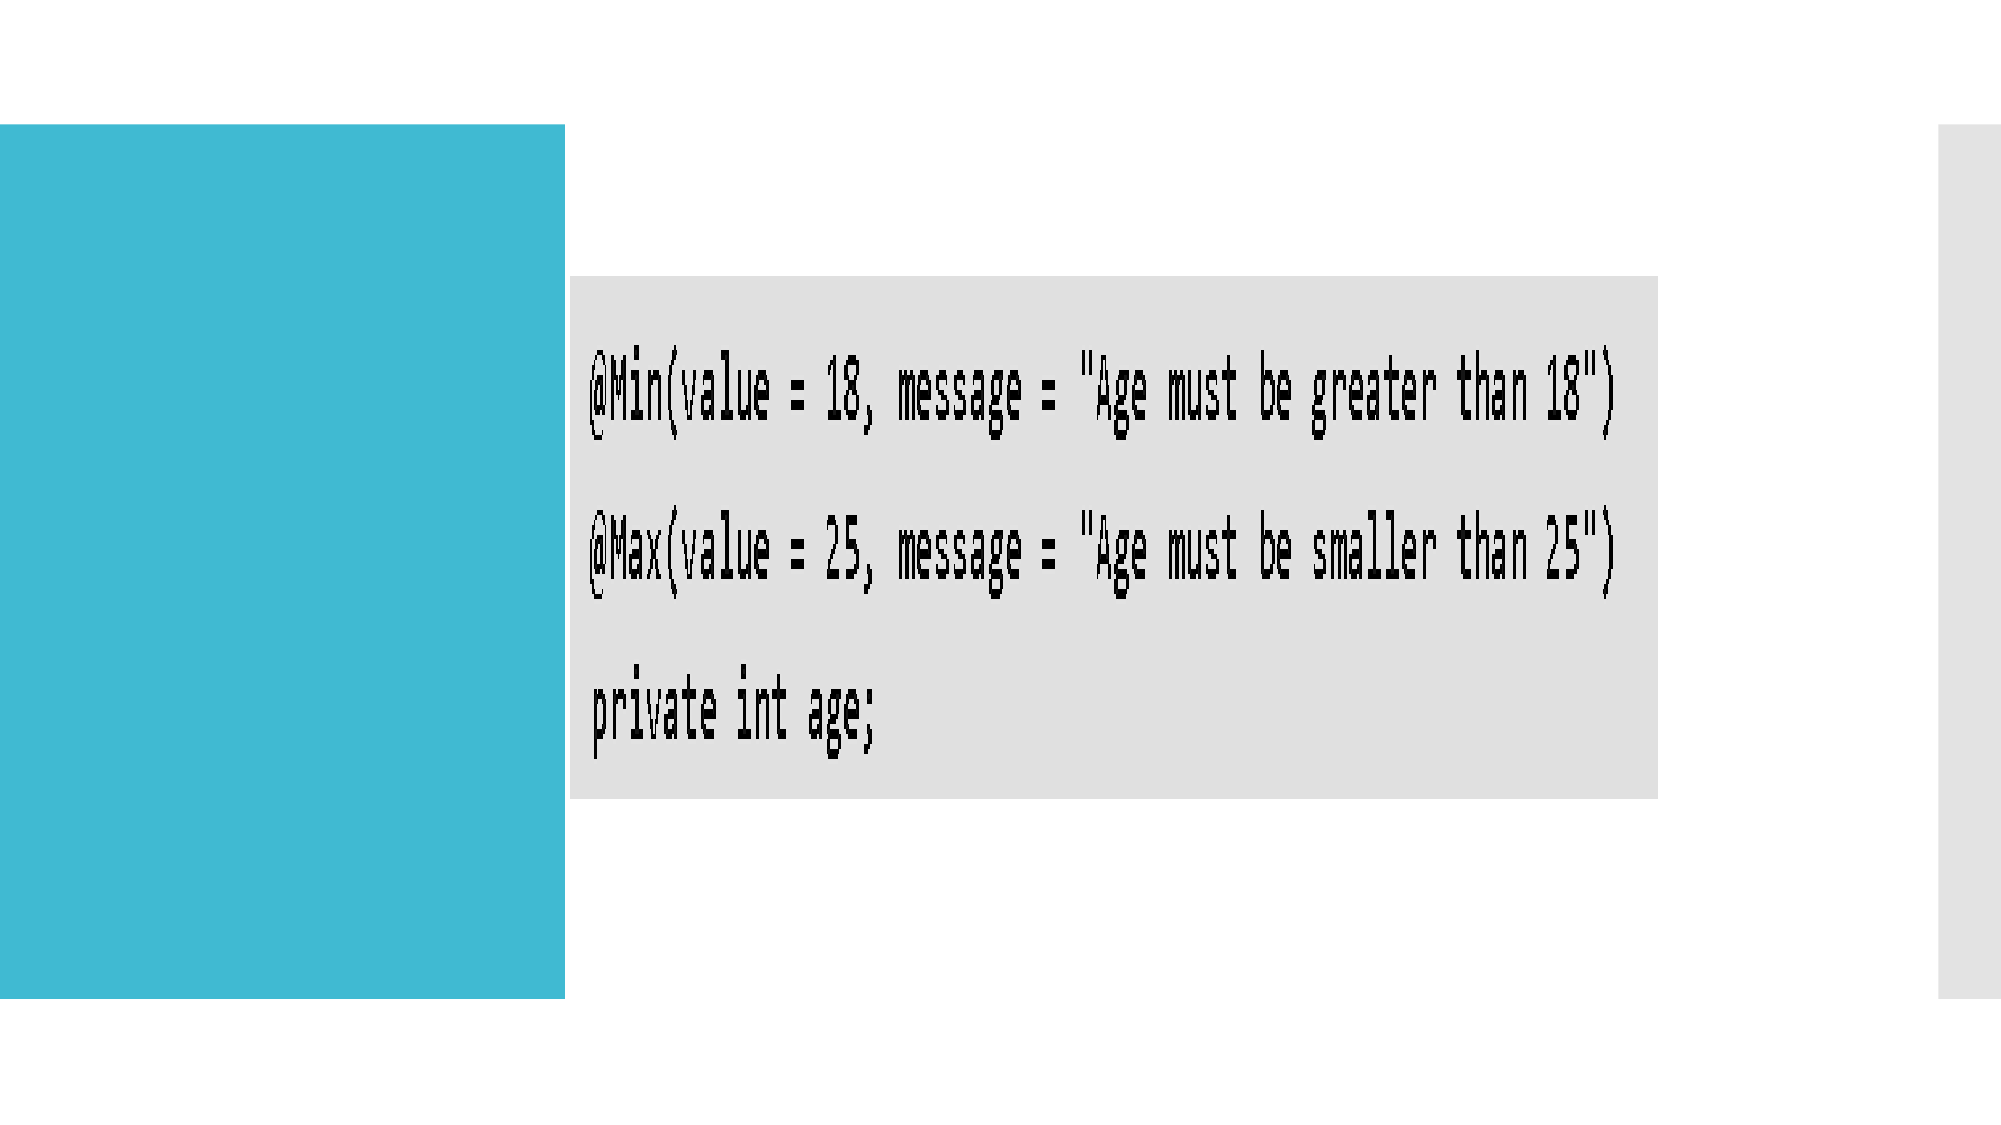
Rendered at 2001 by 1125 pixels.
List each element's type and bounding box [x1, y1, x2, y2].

list [569, 276, 1658, 800]
